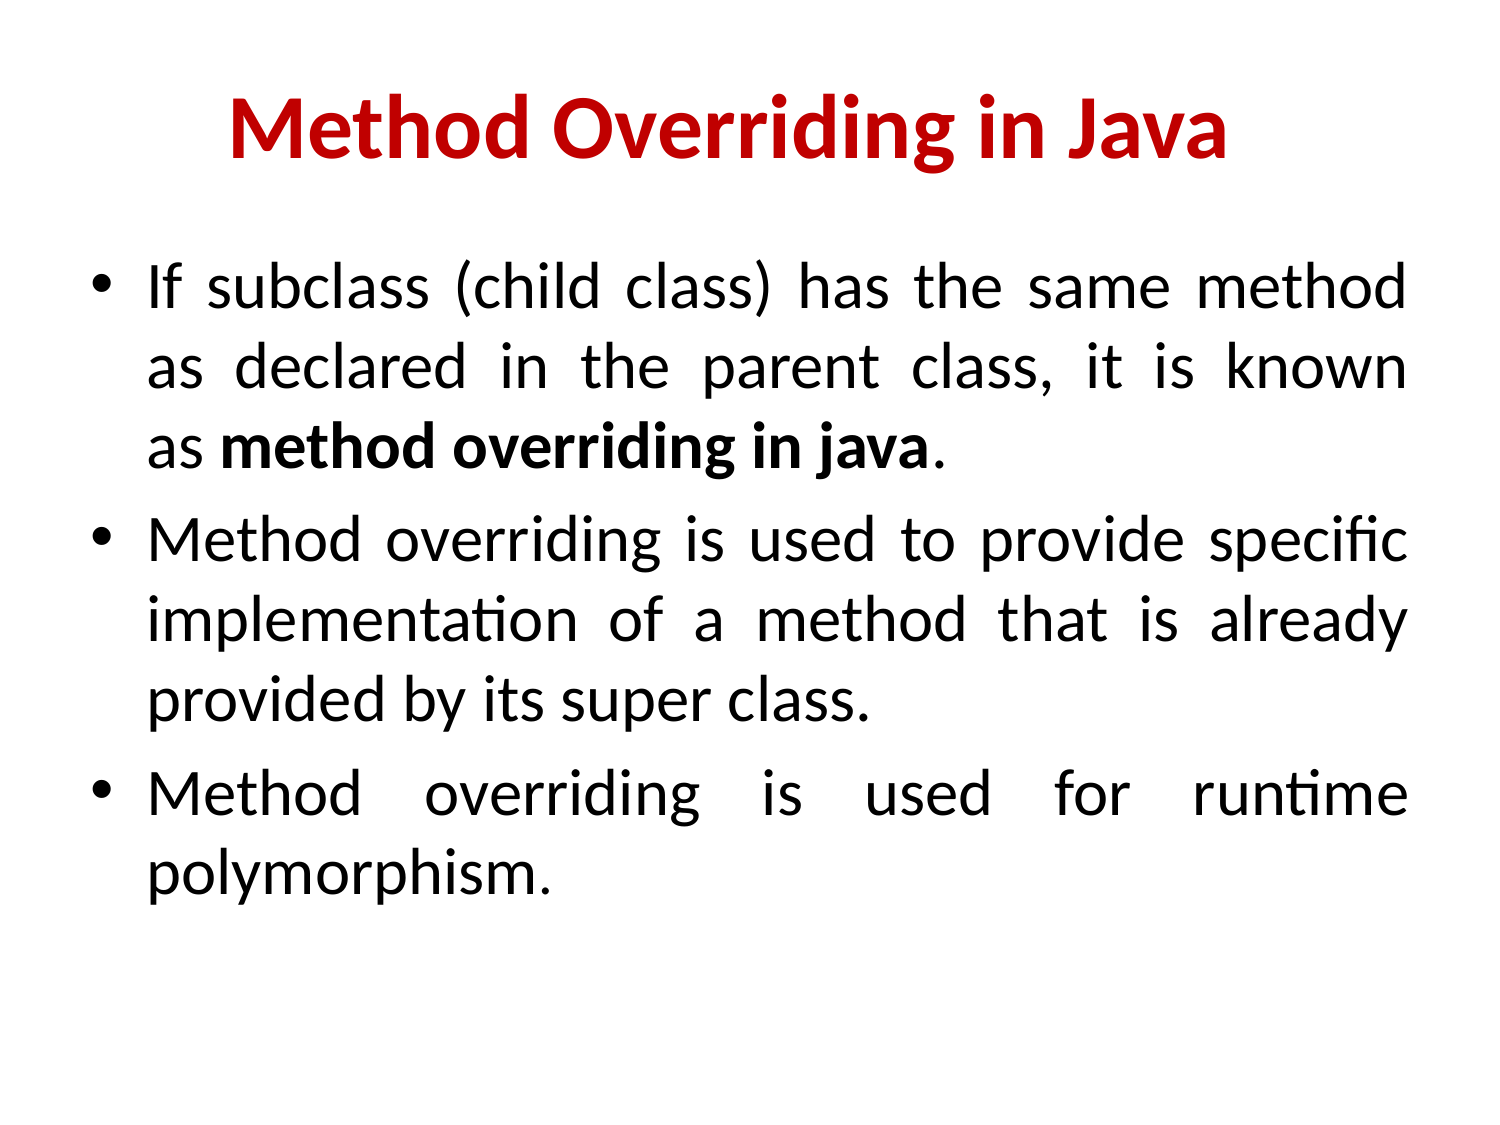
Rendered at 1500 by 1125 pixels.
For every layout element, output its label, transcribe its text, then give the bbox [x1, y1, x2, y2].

title Method Overriding in Java [75, 45, 1425, 200]
list If subclass (child class) has the same method as declared in the parent class, it is known as method overriding in java. Method overriding is used to provide specific implementation of a method that is already provided by its super class. Method overriding is used for runtime polymorphism. [75, 234, 1425, 1090]
